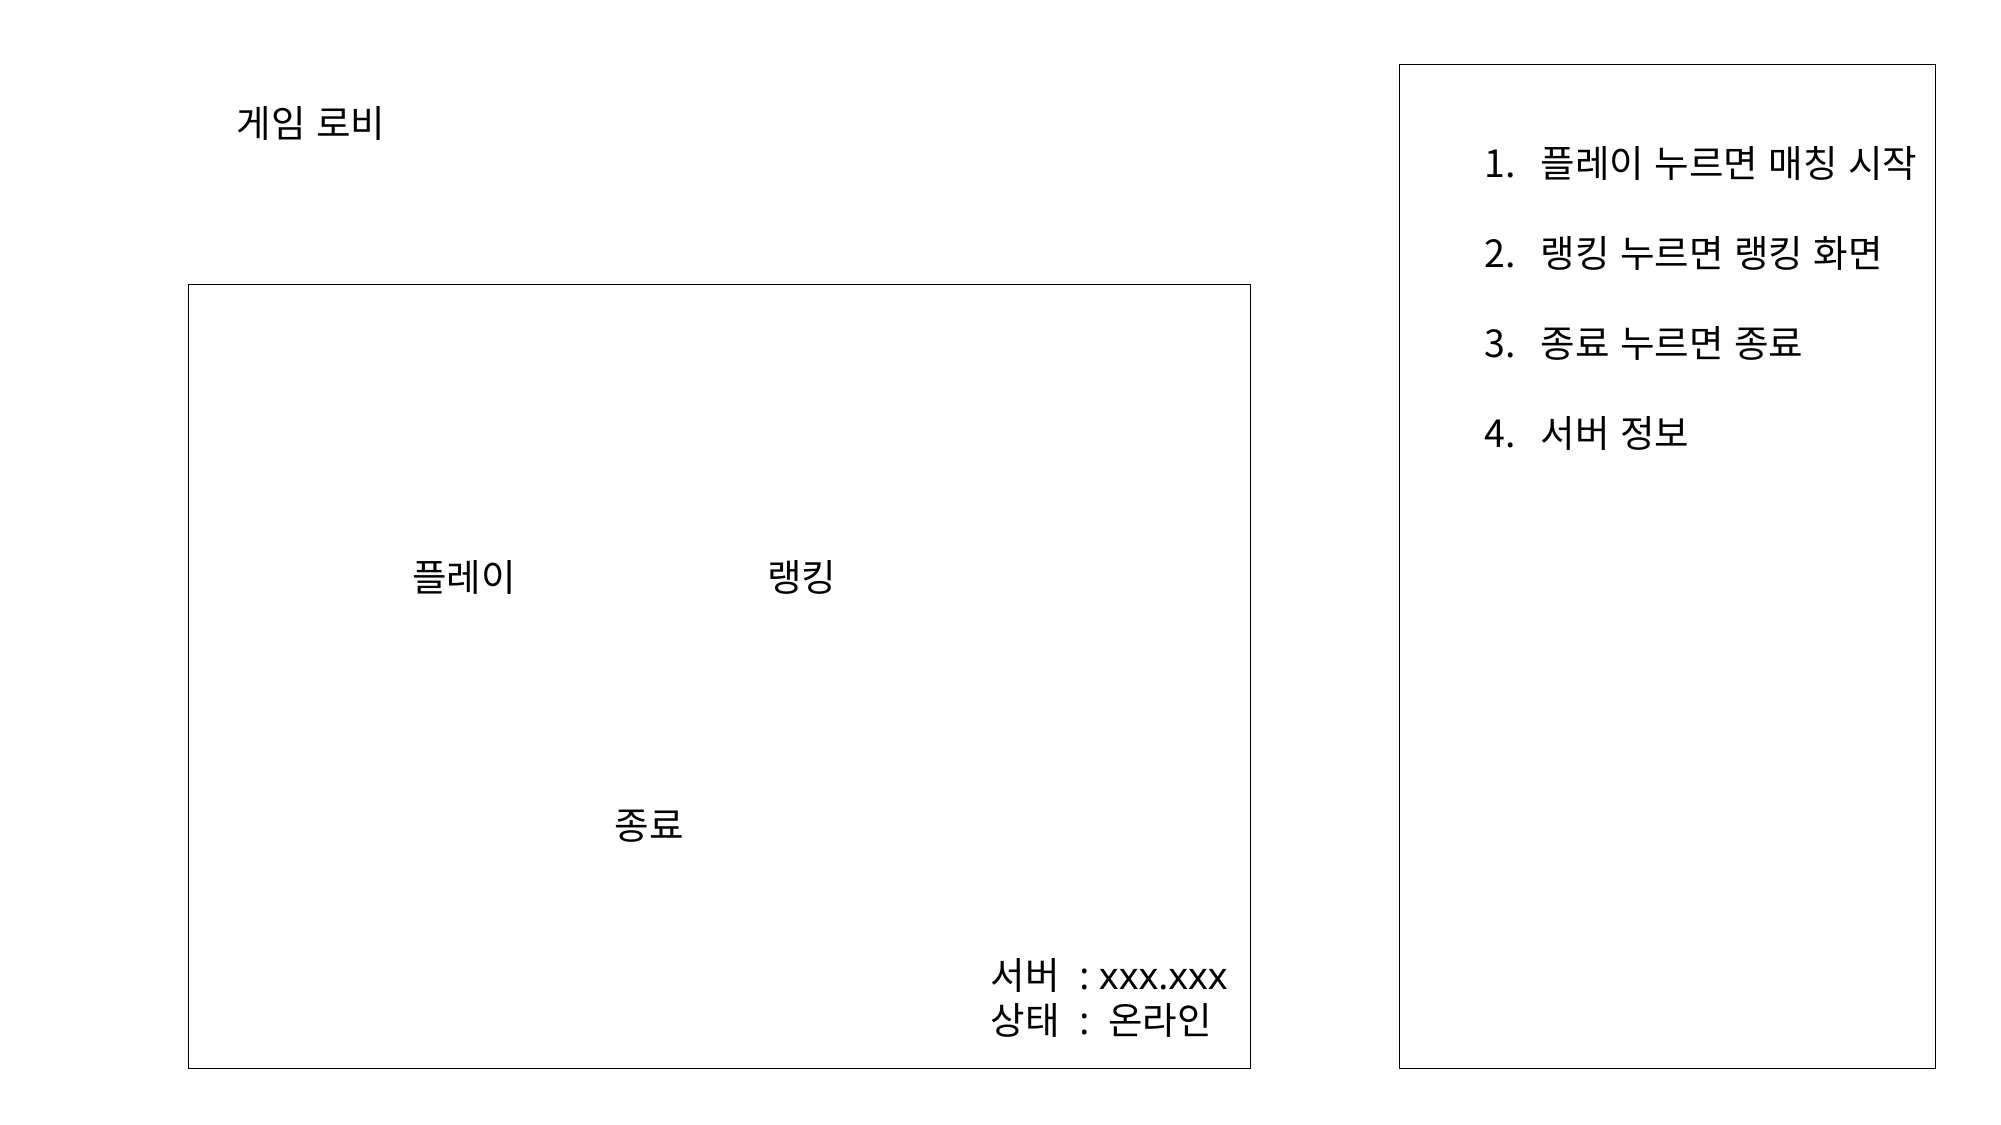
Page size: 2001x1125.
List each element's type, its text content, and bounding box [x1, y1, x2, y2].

text_box 랭킹 [752, 546, 1119, 607]
text_box 종료 [599, 794, 936, 855]
text_box 플레이 누르면 매칭 시작 랭킹 누르면 랭킹 화면 종료 누르면 종료 서버 정보 [1469, 132, 1933, 463]
text_box [1399, 64, 1936, 1069]
text_box 플레이 [397, 546, 752, 607]
text_box [188, 284, 1251, 1069]
text_box 게임 로비 [221, 92, 401, 152]
text_box 서버 : xxx.xxx 상태 : 온라인 [976, 944, 1262, 1050]
